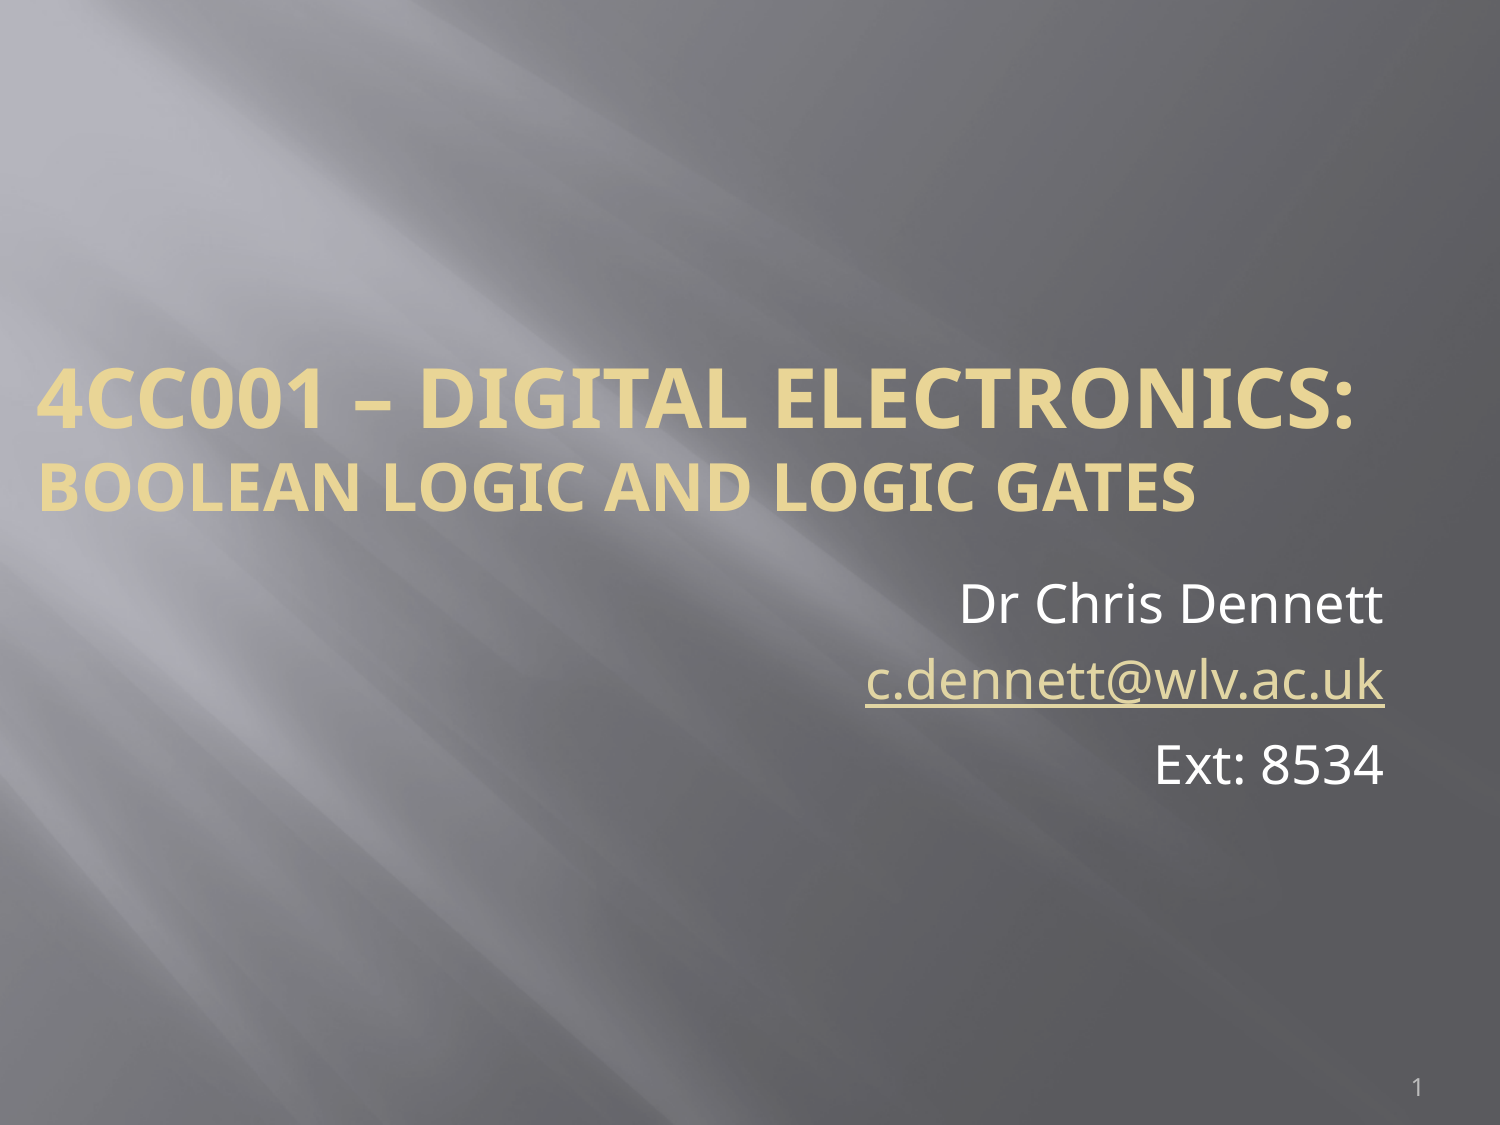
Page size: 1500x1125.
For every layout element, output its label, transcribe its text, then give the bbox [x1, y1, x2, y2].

text_box Dr Chris Dennett c.dennett@wlv.ac.uk Ext: 8534 [183, 562, 1400, 850]
picture [0, 0, 1500, 1125]
text_box 4CC001 – Digital Electronics: Boolean Logic and Logic Gates [29, 224, 1500, 525]
text_box 1 [1299, 1052, 1425, 1113]
